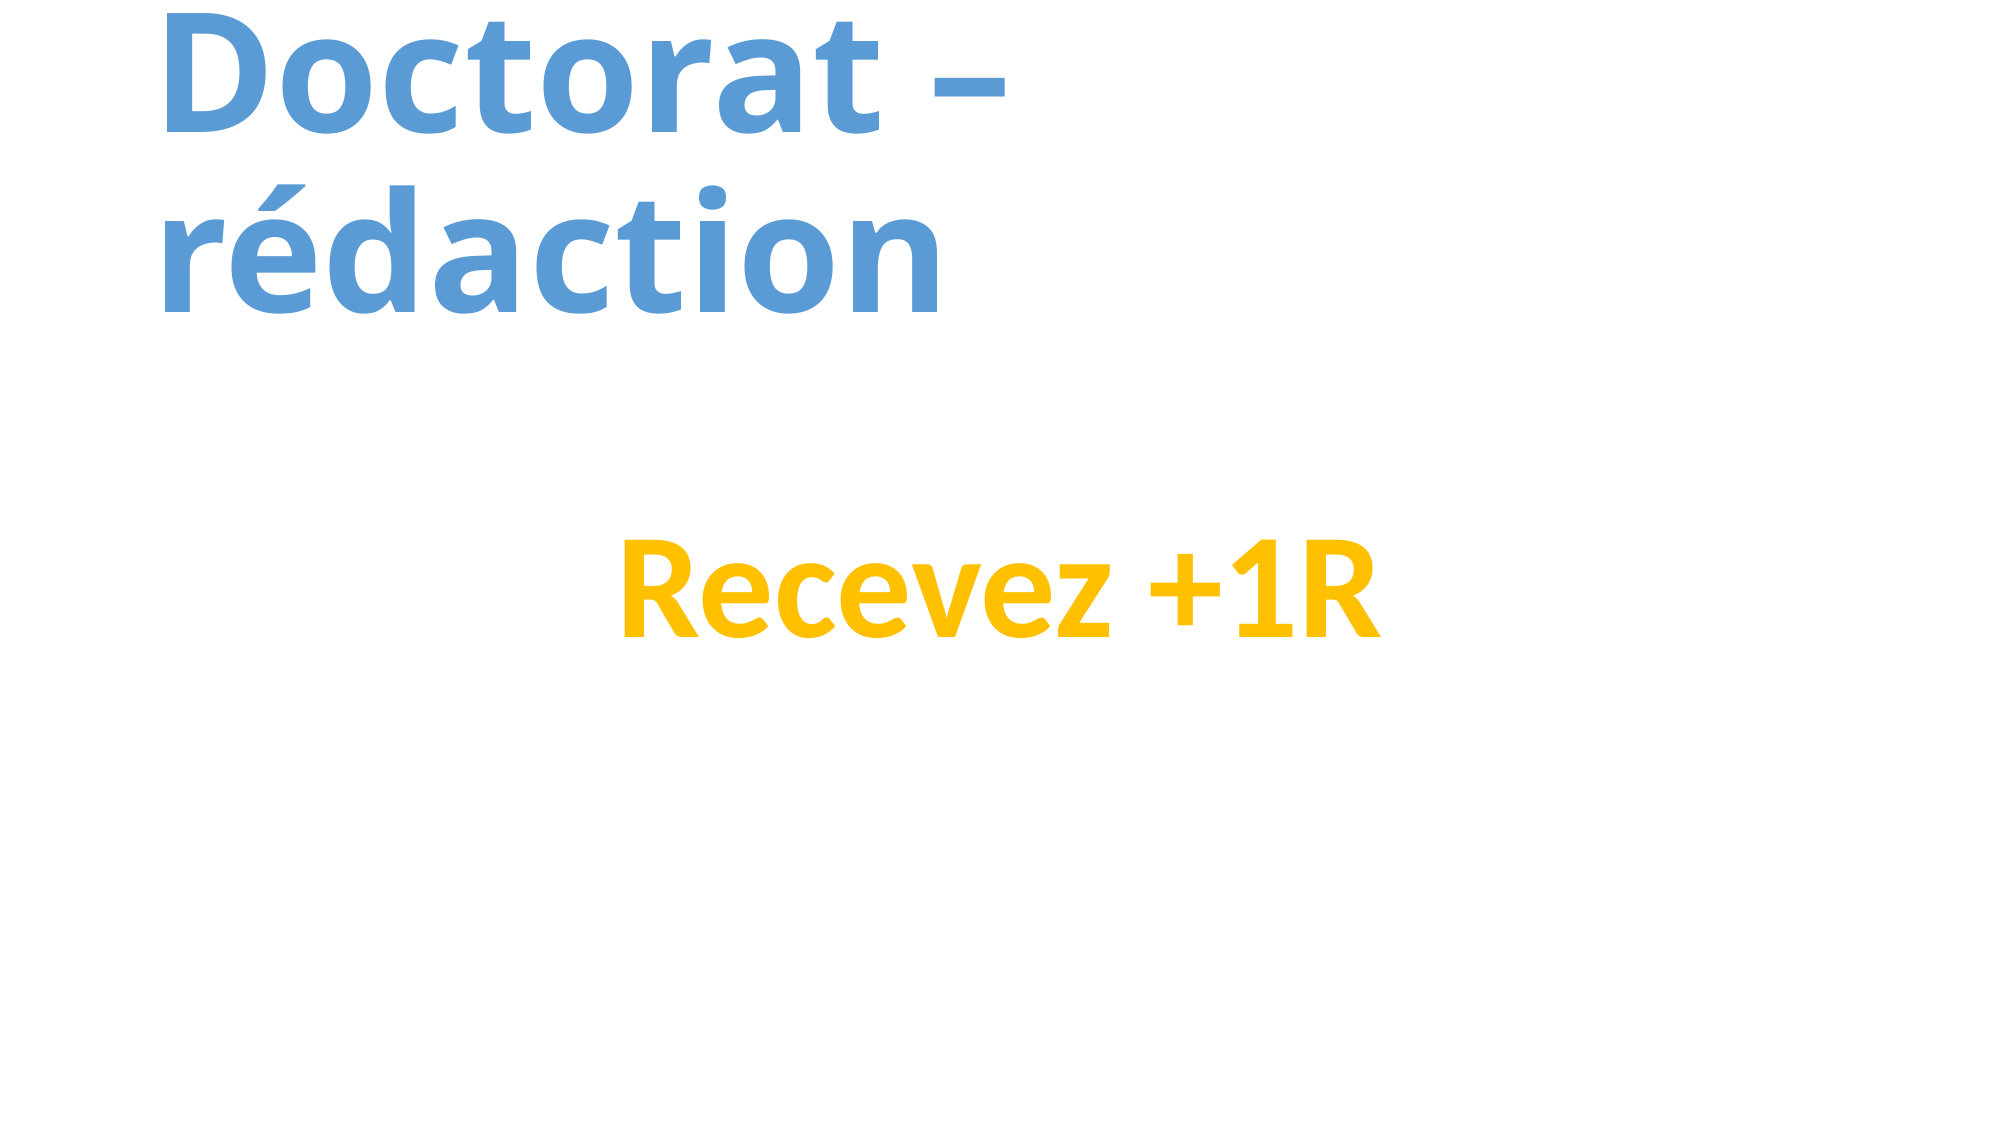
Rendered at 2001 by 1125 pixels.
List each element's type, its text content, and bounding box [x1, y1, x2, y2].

list Recevez +1R [137, 299, 1863, 1089]
title Doctorat – rédaction [137, 59, 1863, 278]
